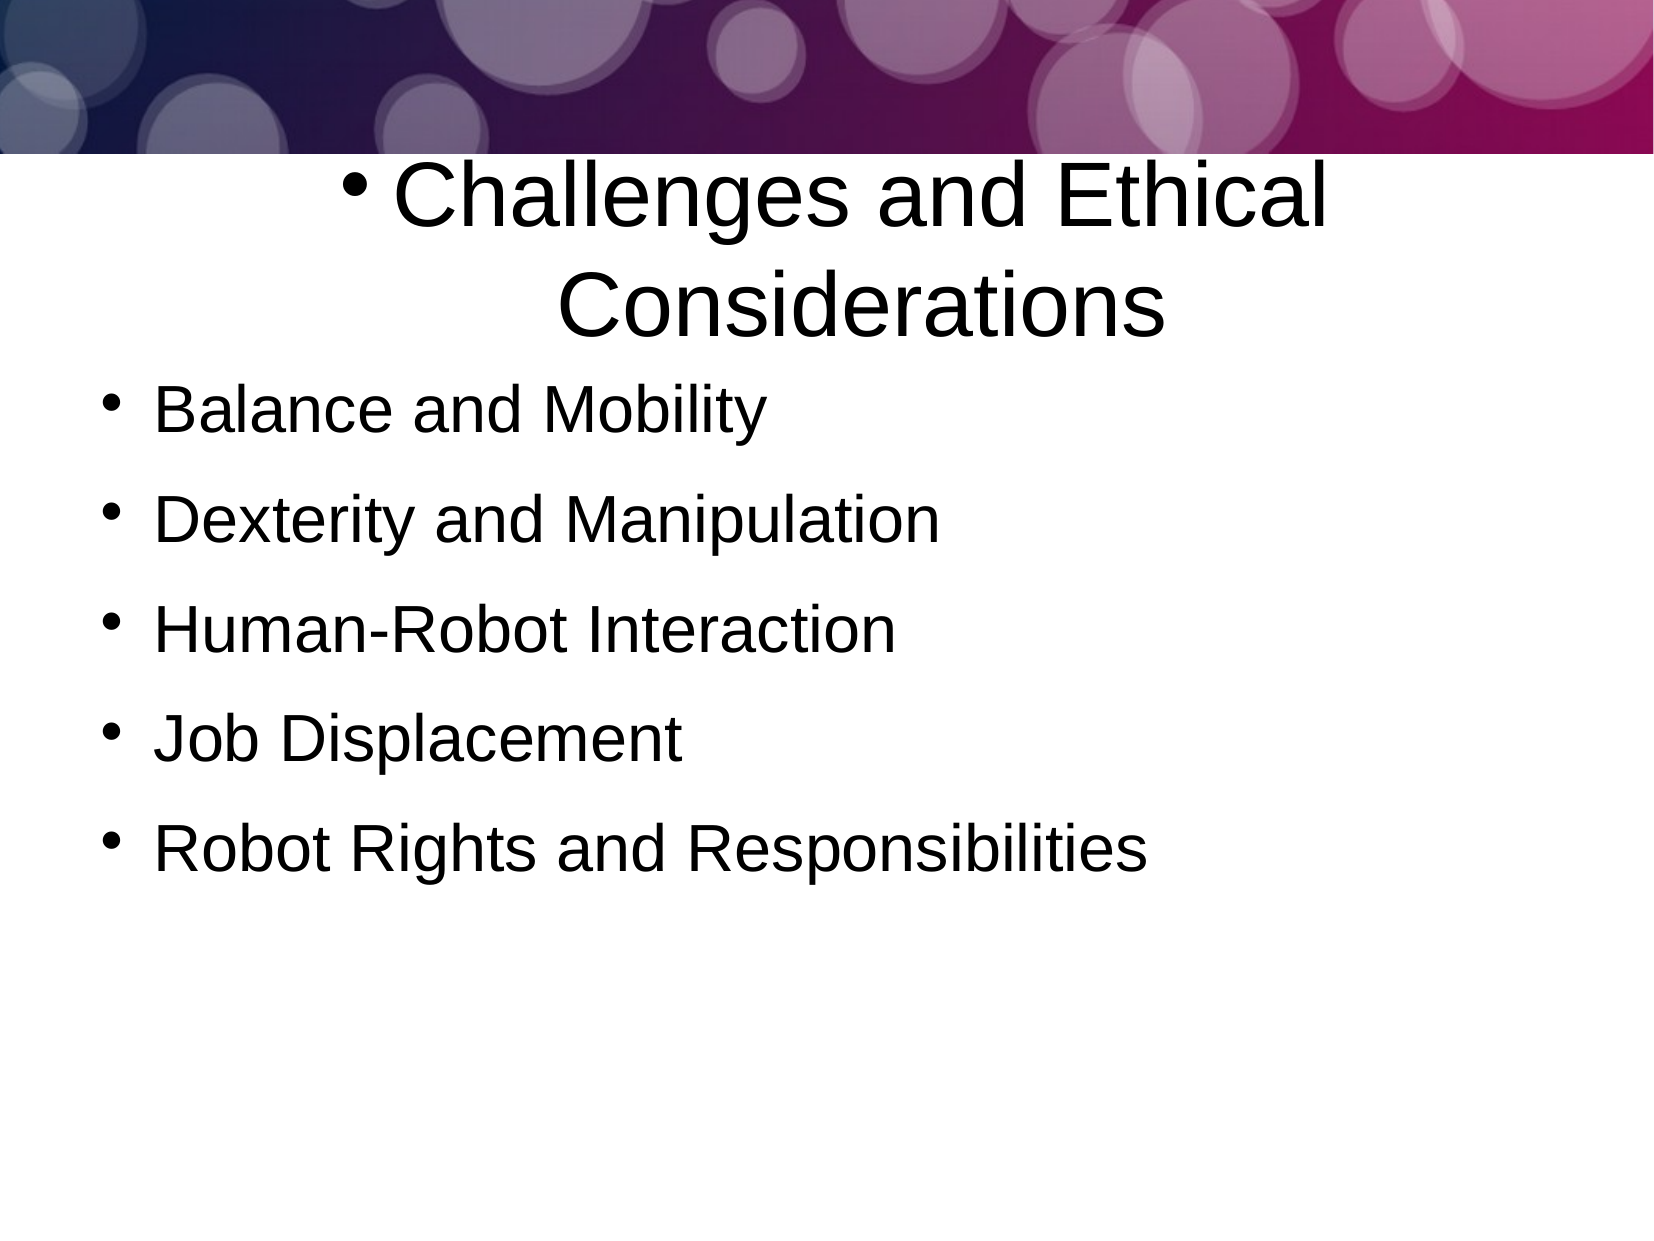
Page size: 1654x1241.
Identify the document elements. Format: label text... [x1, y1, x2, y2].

picture [0, 0, 1654, 154]
text_box Balance and Mobility Dexterity and Manipulation Human-Robot Interaction Job Displacement Robot Rights and Responsibilities [82, 366, 1571, 1087]
text_box Challenges and Ethical Considerations [82, 142, 1571, 348]
